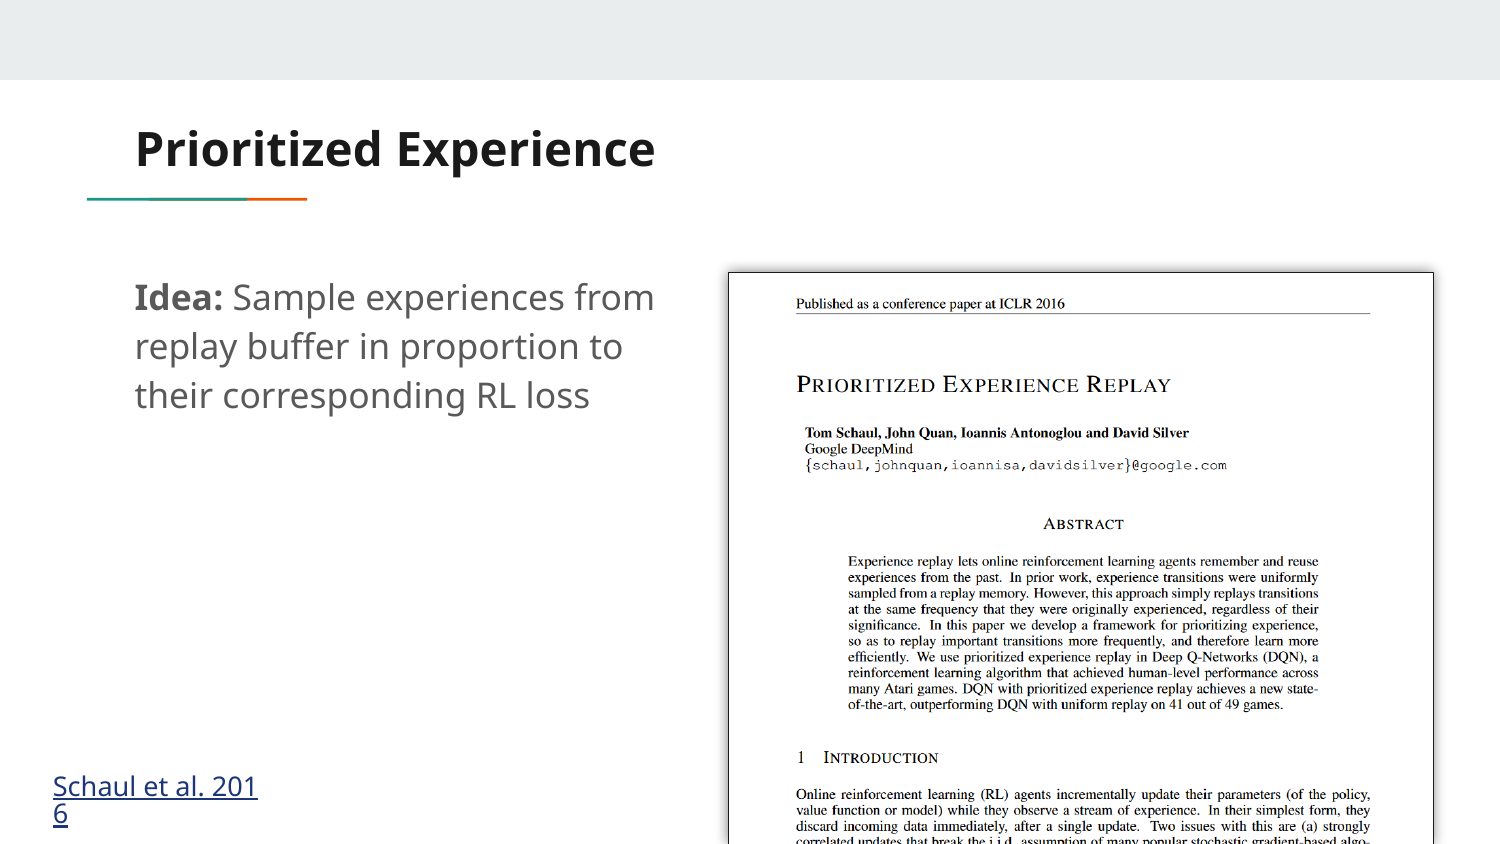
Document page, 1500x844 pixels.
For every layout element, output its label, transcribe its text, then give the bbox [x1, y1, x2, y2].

title Prioritized Experience [119, 103, 1381, 192]
picture [729, 273, 1434, 844]
text_box Schaul et al. 2016 [37, 754, 281, 815]
list Idea: Sample experiences from replay buffer in proportion to their corresponding RL loss [119, 253, 708, 770]
